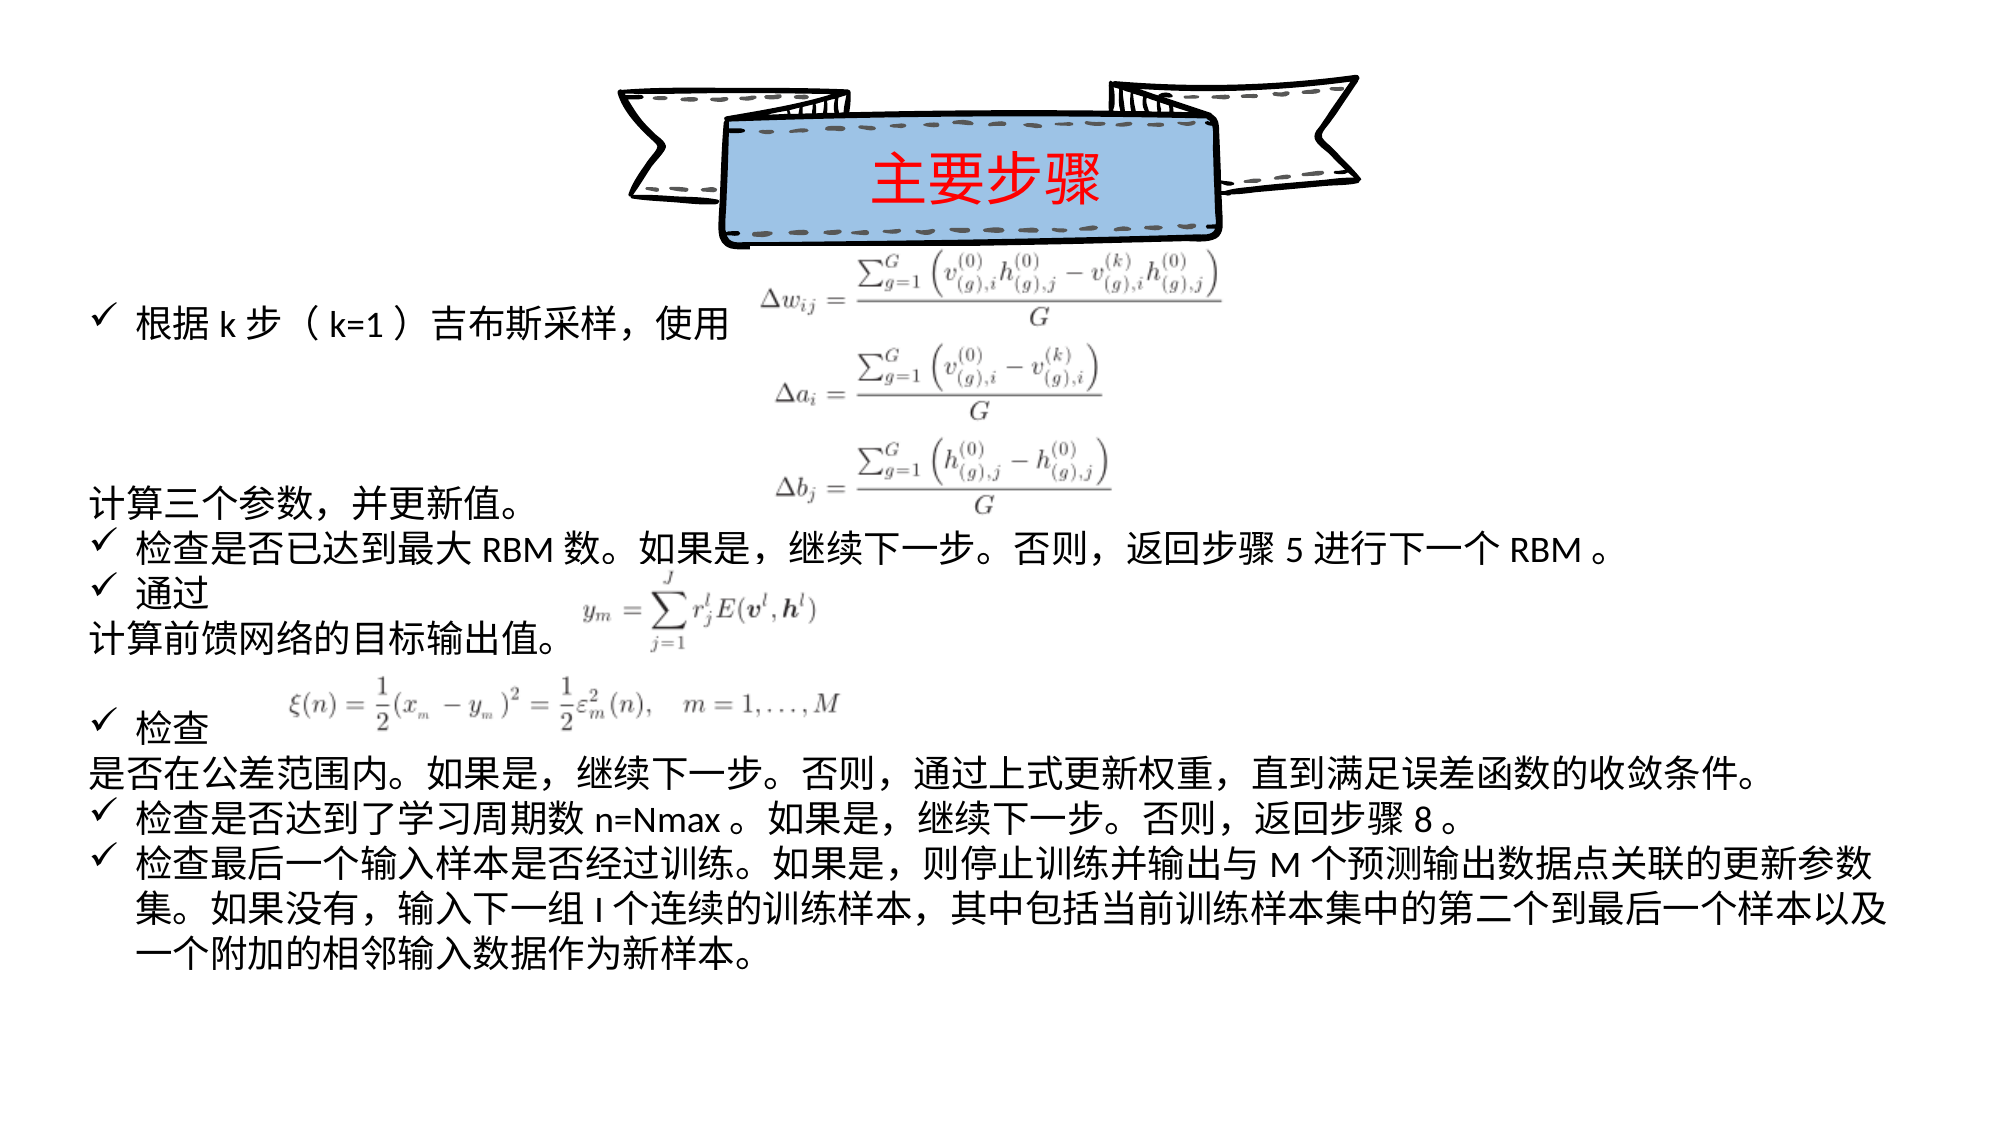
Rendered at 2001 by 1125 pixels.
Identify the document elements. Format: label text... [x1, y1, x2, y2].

picture [273, 667, 843, 738]
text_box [616, 74, 1362, 251]
text_box 根据k步（k=1）吉布斯采样，使用 计算三个参数，并更新值。 检查是否已达到最大RBM数。如果是，继续下一步。否则，返回步骤5进行下一个RBM。 通过 计算前馈网络的目标输出值。 检查 是否在公差范围内。如果是，继续下一步。否则，通过上式更新权重，直到满足误差函数的收敛条件。 检查是否达到了学习周期数n=Nmax。如果是，继续下一步。否则，返回步骤8。 检查最后一个输入样本是否经过训练。如果是，则停止训练并输出与M个预测输出数据点关联的更新参数集。如果没有，输入下一组I个连续的训练样本，其中包括当前训练样本集中的第二个到最后一个样本以及一个附加的相邻输入数据作为新样本。 [73, 292, 1910, 983]
picture [582, 564, 819, 654]
picture [750, 246, 1228, 522]
